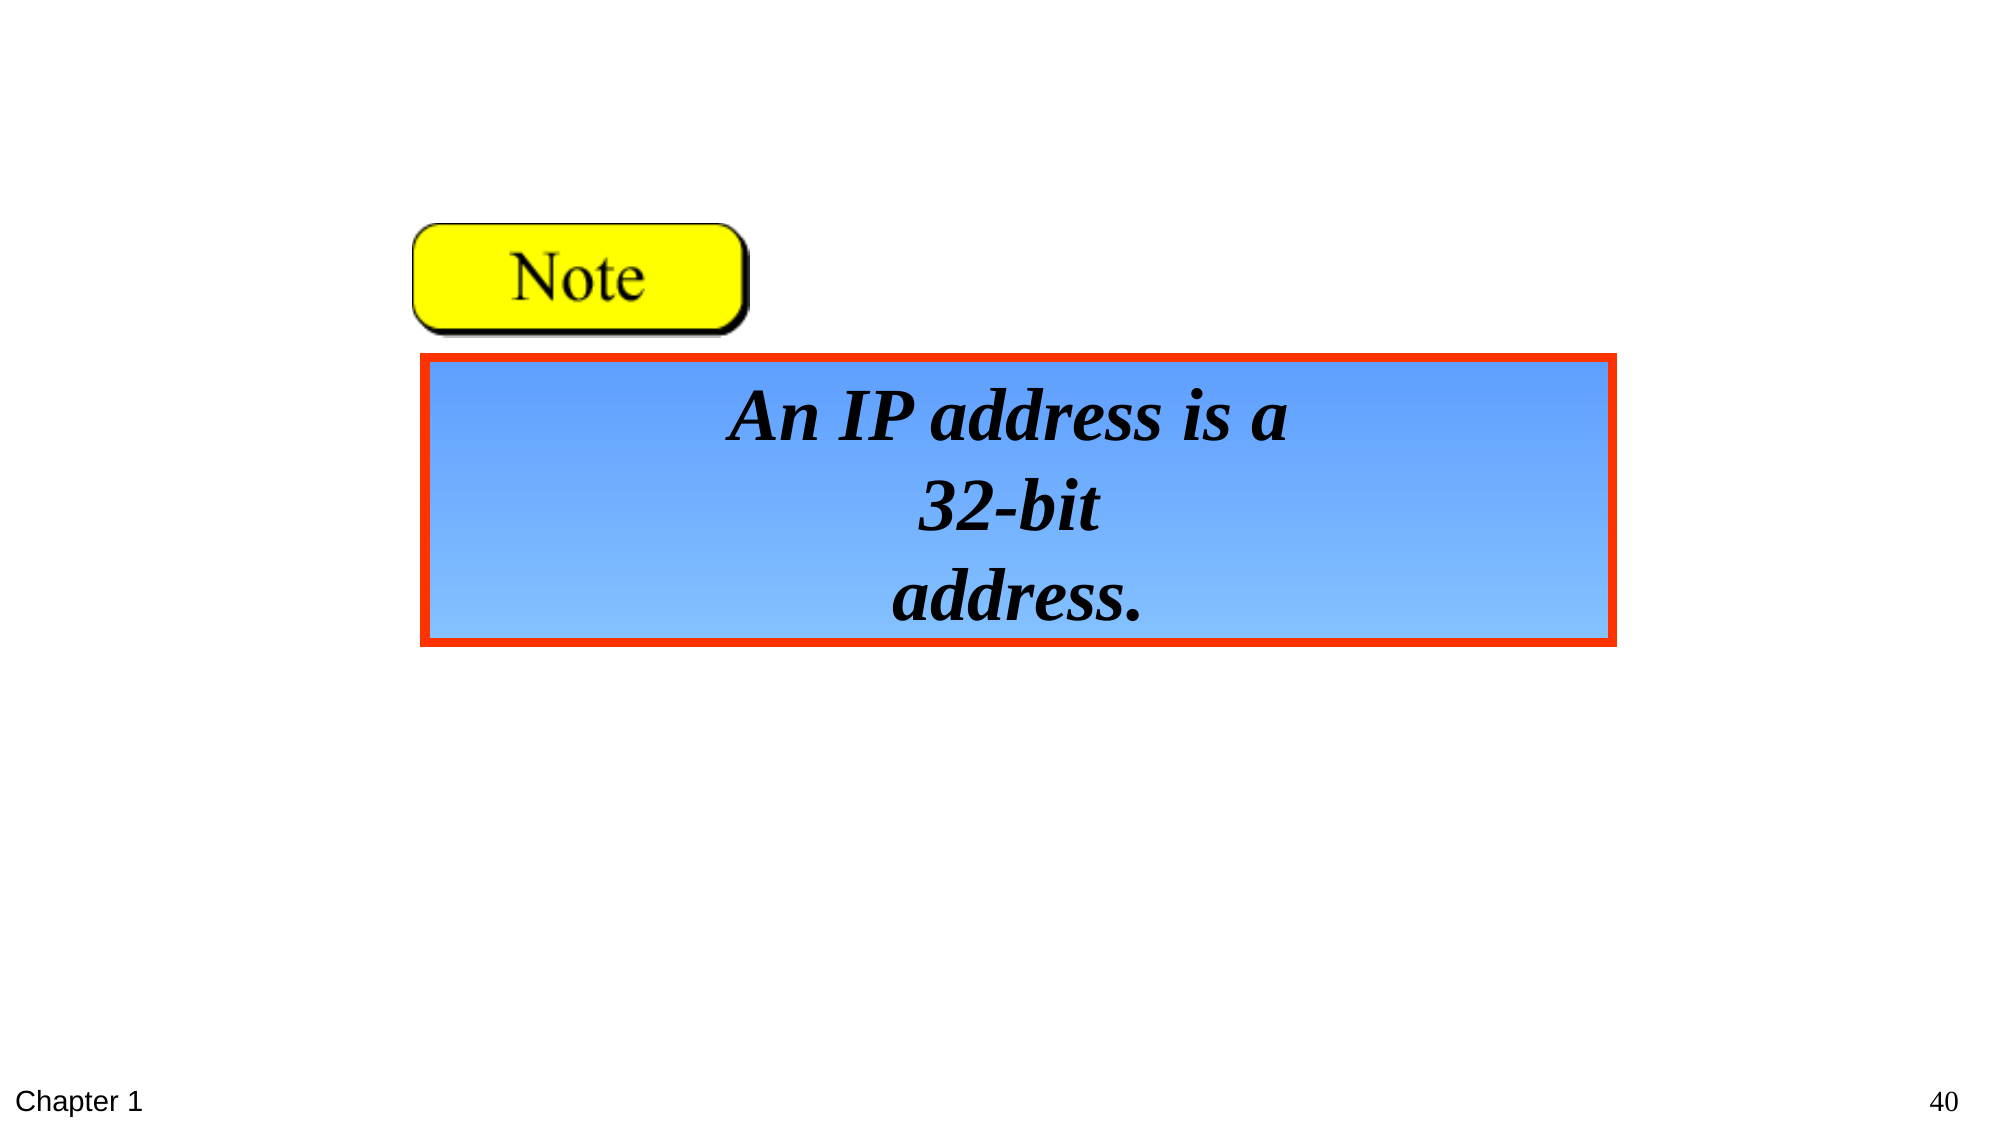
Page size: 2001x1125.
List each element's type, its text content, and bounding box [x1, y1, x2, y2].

text_box An IP address is a 32-bit address. [424, 357, 1613, 643]
picture [412, 223, 751, 338]
